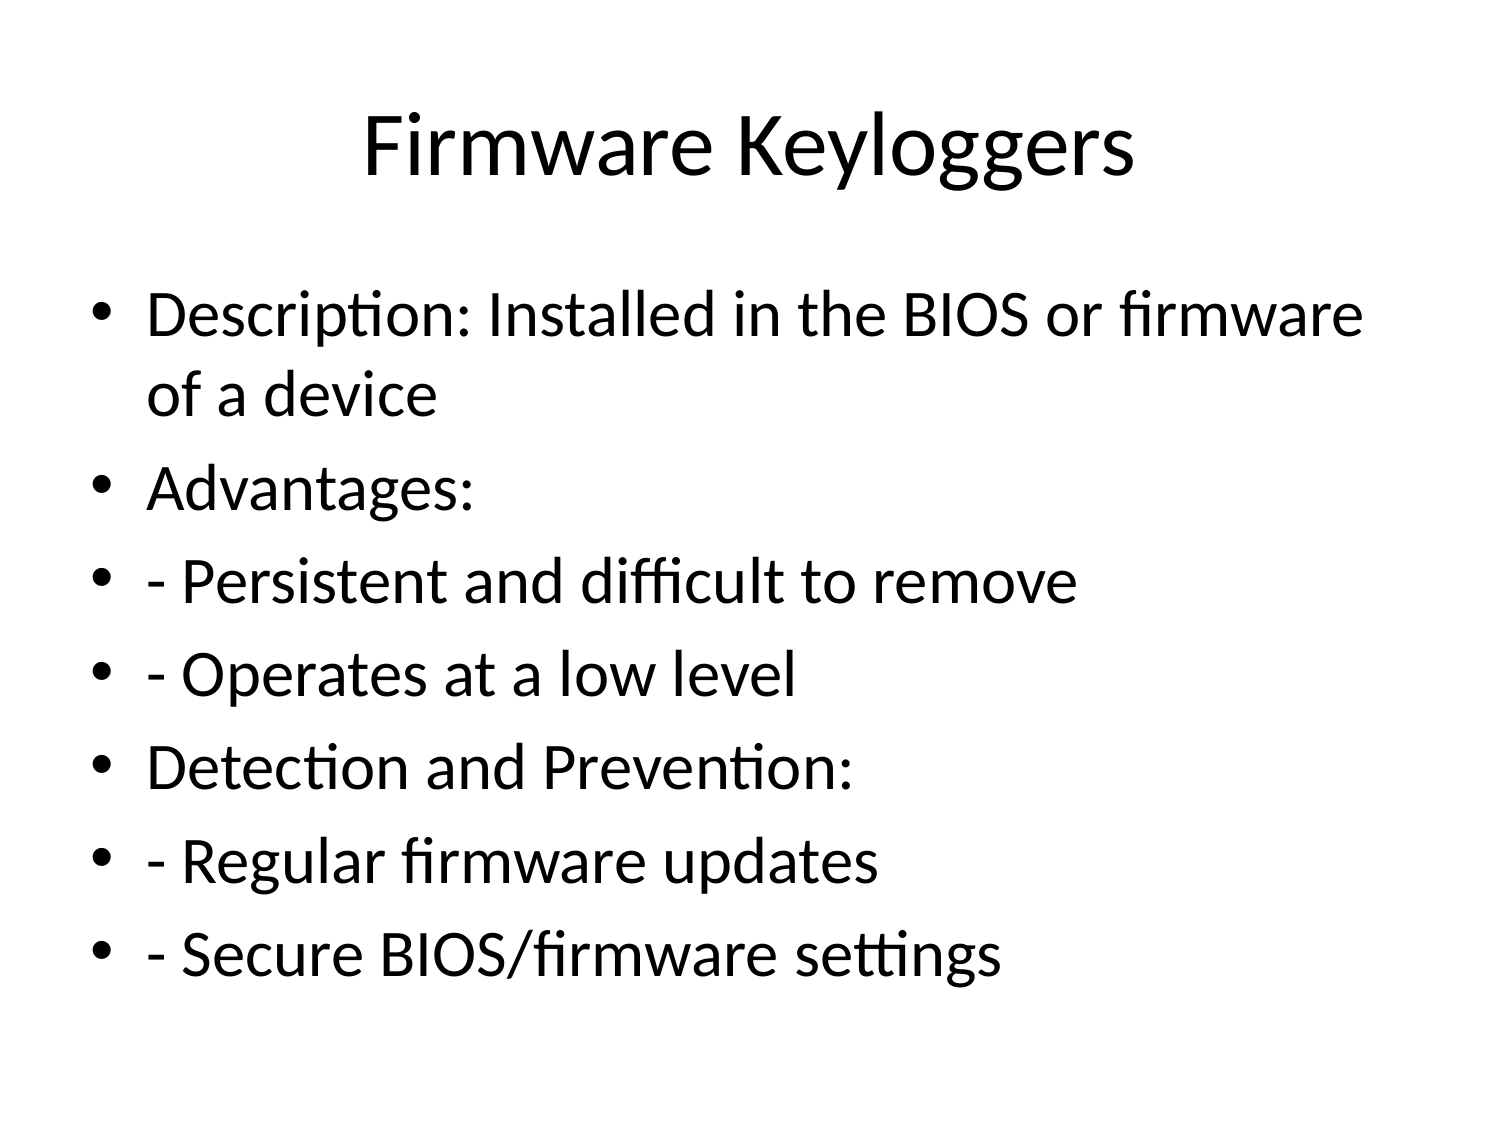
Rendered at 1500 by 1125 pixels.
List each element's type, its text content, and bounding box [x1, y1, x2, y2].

list Description: Installed in the BIOS or firmware of a device Advantages: - Persistent and difficult to remove - Operates at a low level Detection and Prevention: - Regular firmware updates - Secure BIOS/firmware settings [75, 262, 1425, 1005]
title Firmware Keyloggers [75, 45, 1425, 233]
